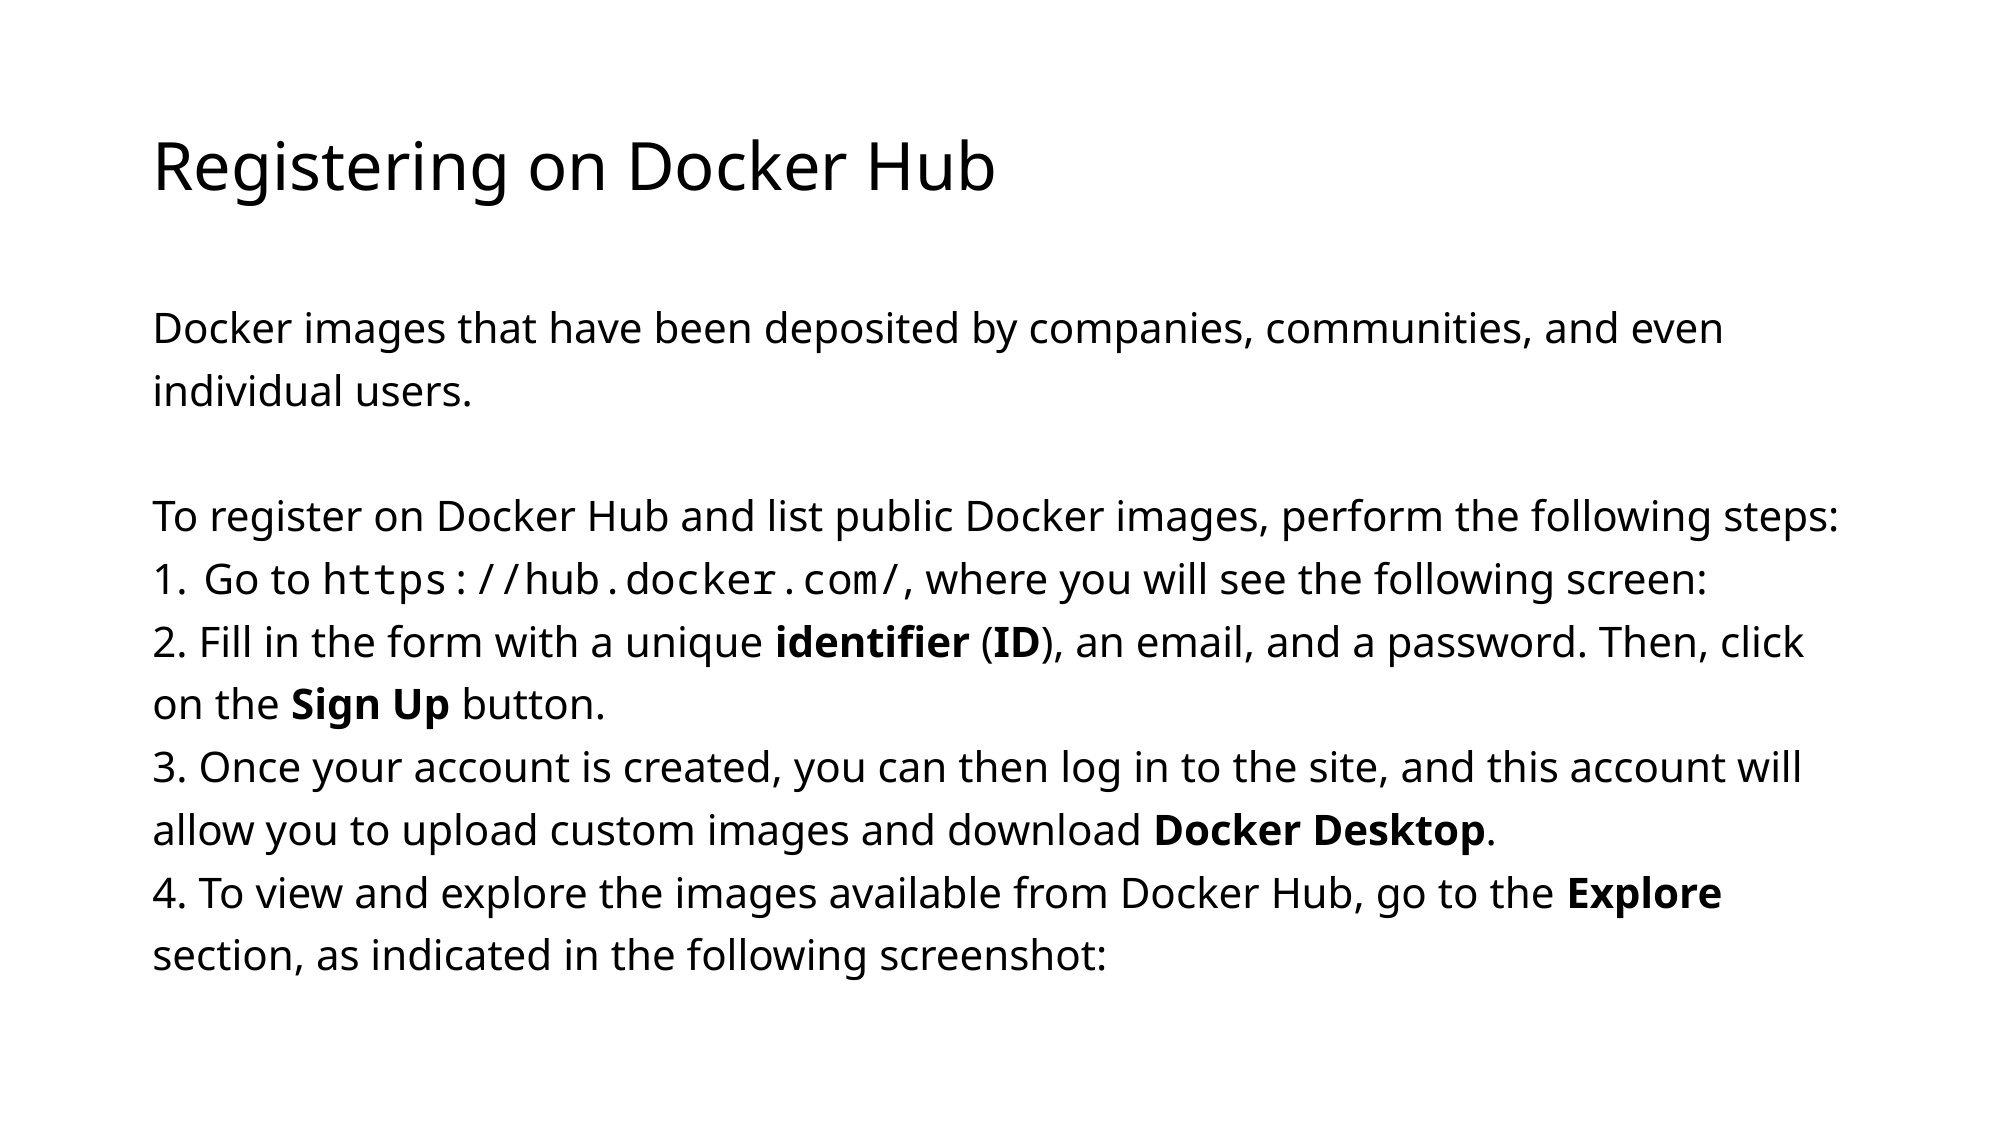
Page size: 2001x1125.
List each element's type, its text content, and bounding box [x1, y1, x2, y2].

list Docker images that have been deposited by companies, communities, and even individual users. To register on Docker Hub and list public Docker images, perform the following steps: Go to https://hub.docker.com/, where you will see the following screen: 2. Fill in the form with a unique identifier (ID), an email, and a password. Then, click on the Sign Up button. 3. Once your account is created, you can then log in to the site, and this account will allow you to upload custom images and download Docker Desktop. 4. To view and explore the images available from Docker Hub, go to the Explore section, as indicated in the following screenshot: [137, 299, 1863, 1014]
title Registering on Docker Hub [137, 59, 1863, 278]
